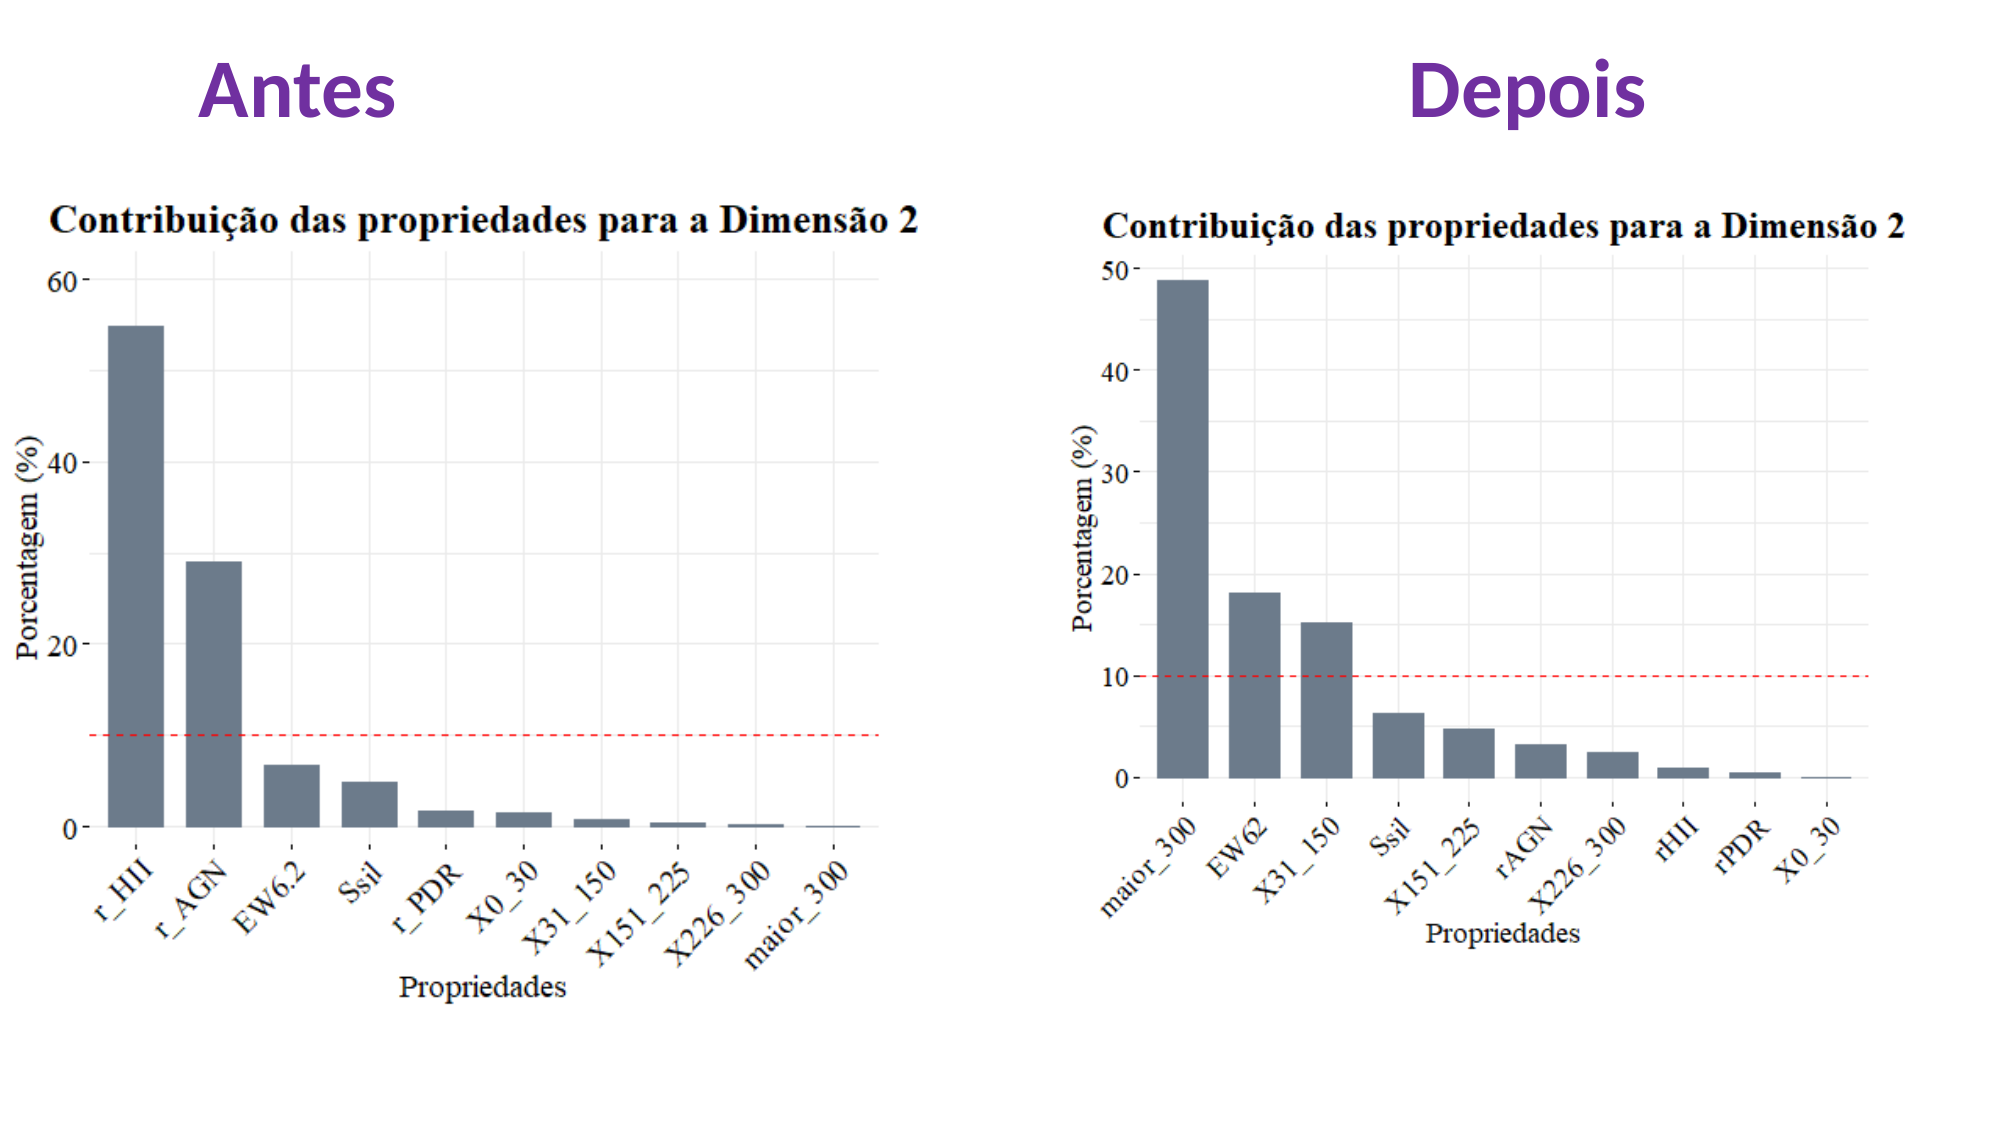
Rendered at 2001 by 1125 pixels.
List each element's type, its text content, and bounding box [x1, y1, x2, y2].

text_box Antes Depois [183, 26, 1763, 142]
picture [0, 177, 2000, 1016]
